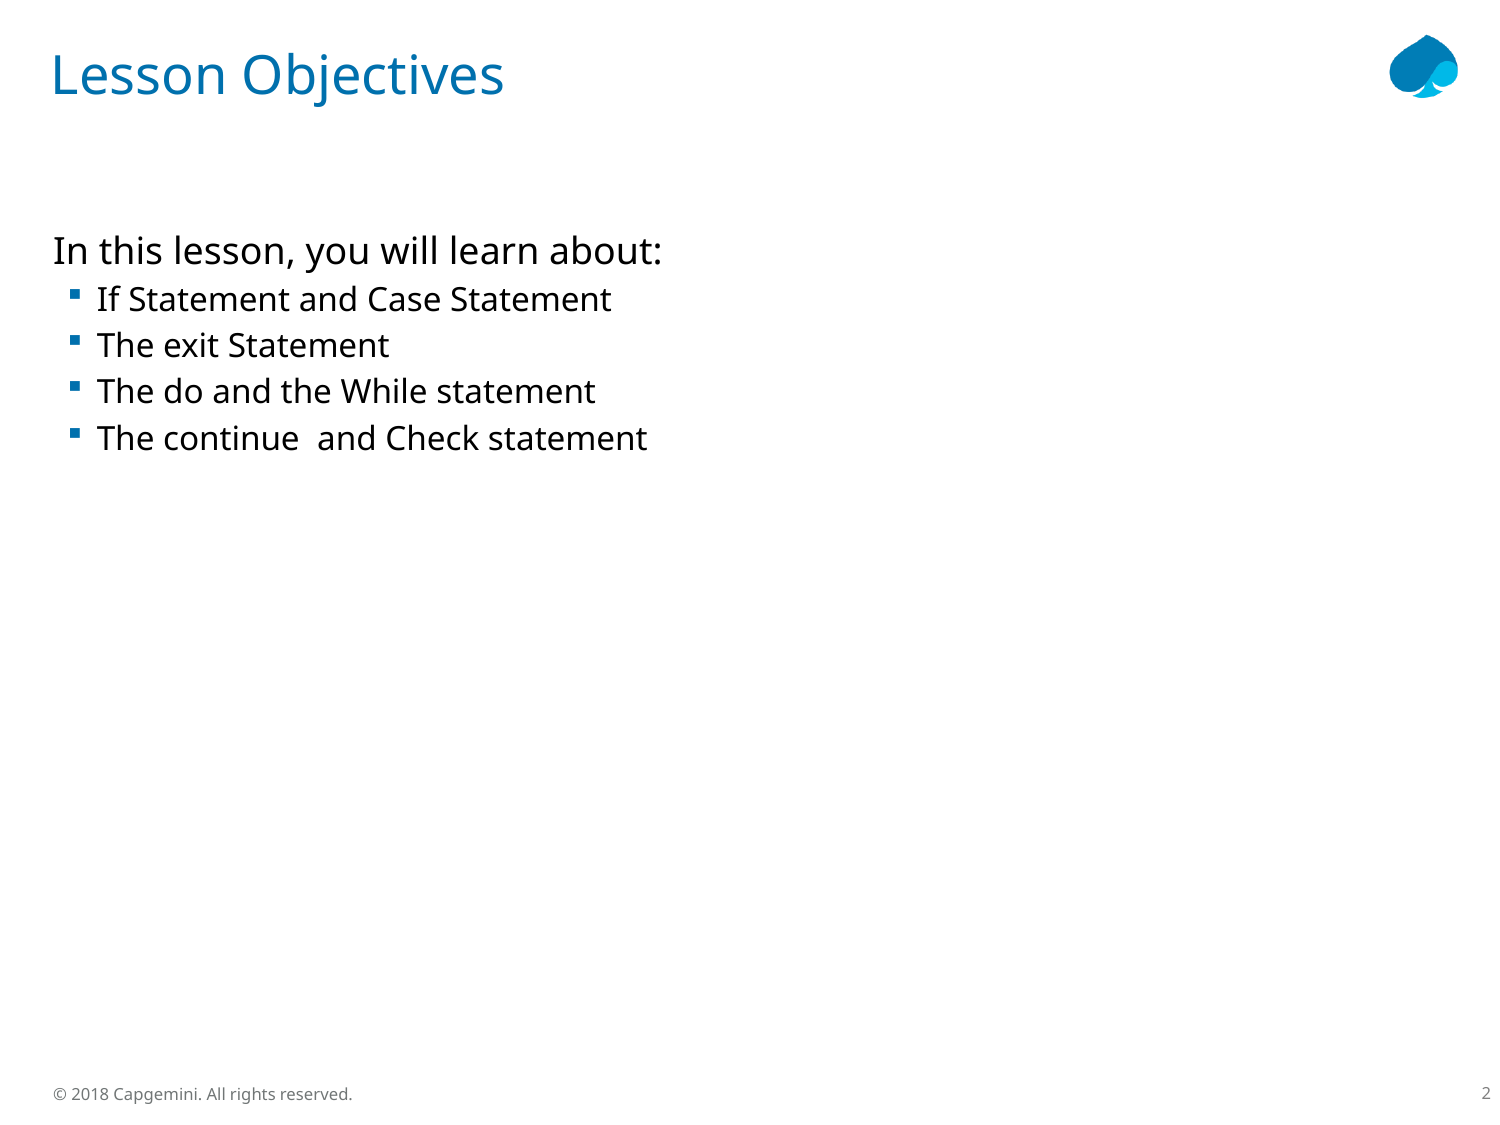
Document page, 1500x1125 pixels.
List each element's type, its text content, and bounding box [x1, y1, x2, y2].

list In this lesson, you will learn about: If Statement and Case Statement The exit Statement The do and the While statement The continue and Check statement [53, 231, 1447, 1035]
picture [1388, 33, 1458, 62]
picture [1447, 78, 1458, 103]
title Lesson Objectives [50, 42, 1447, 184]
